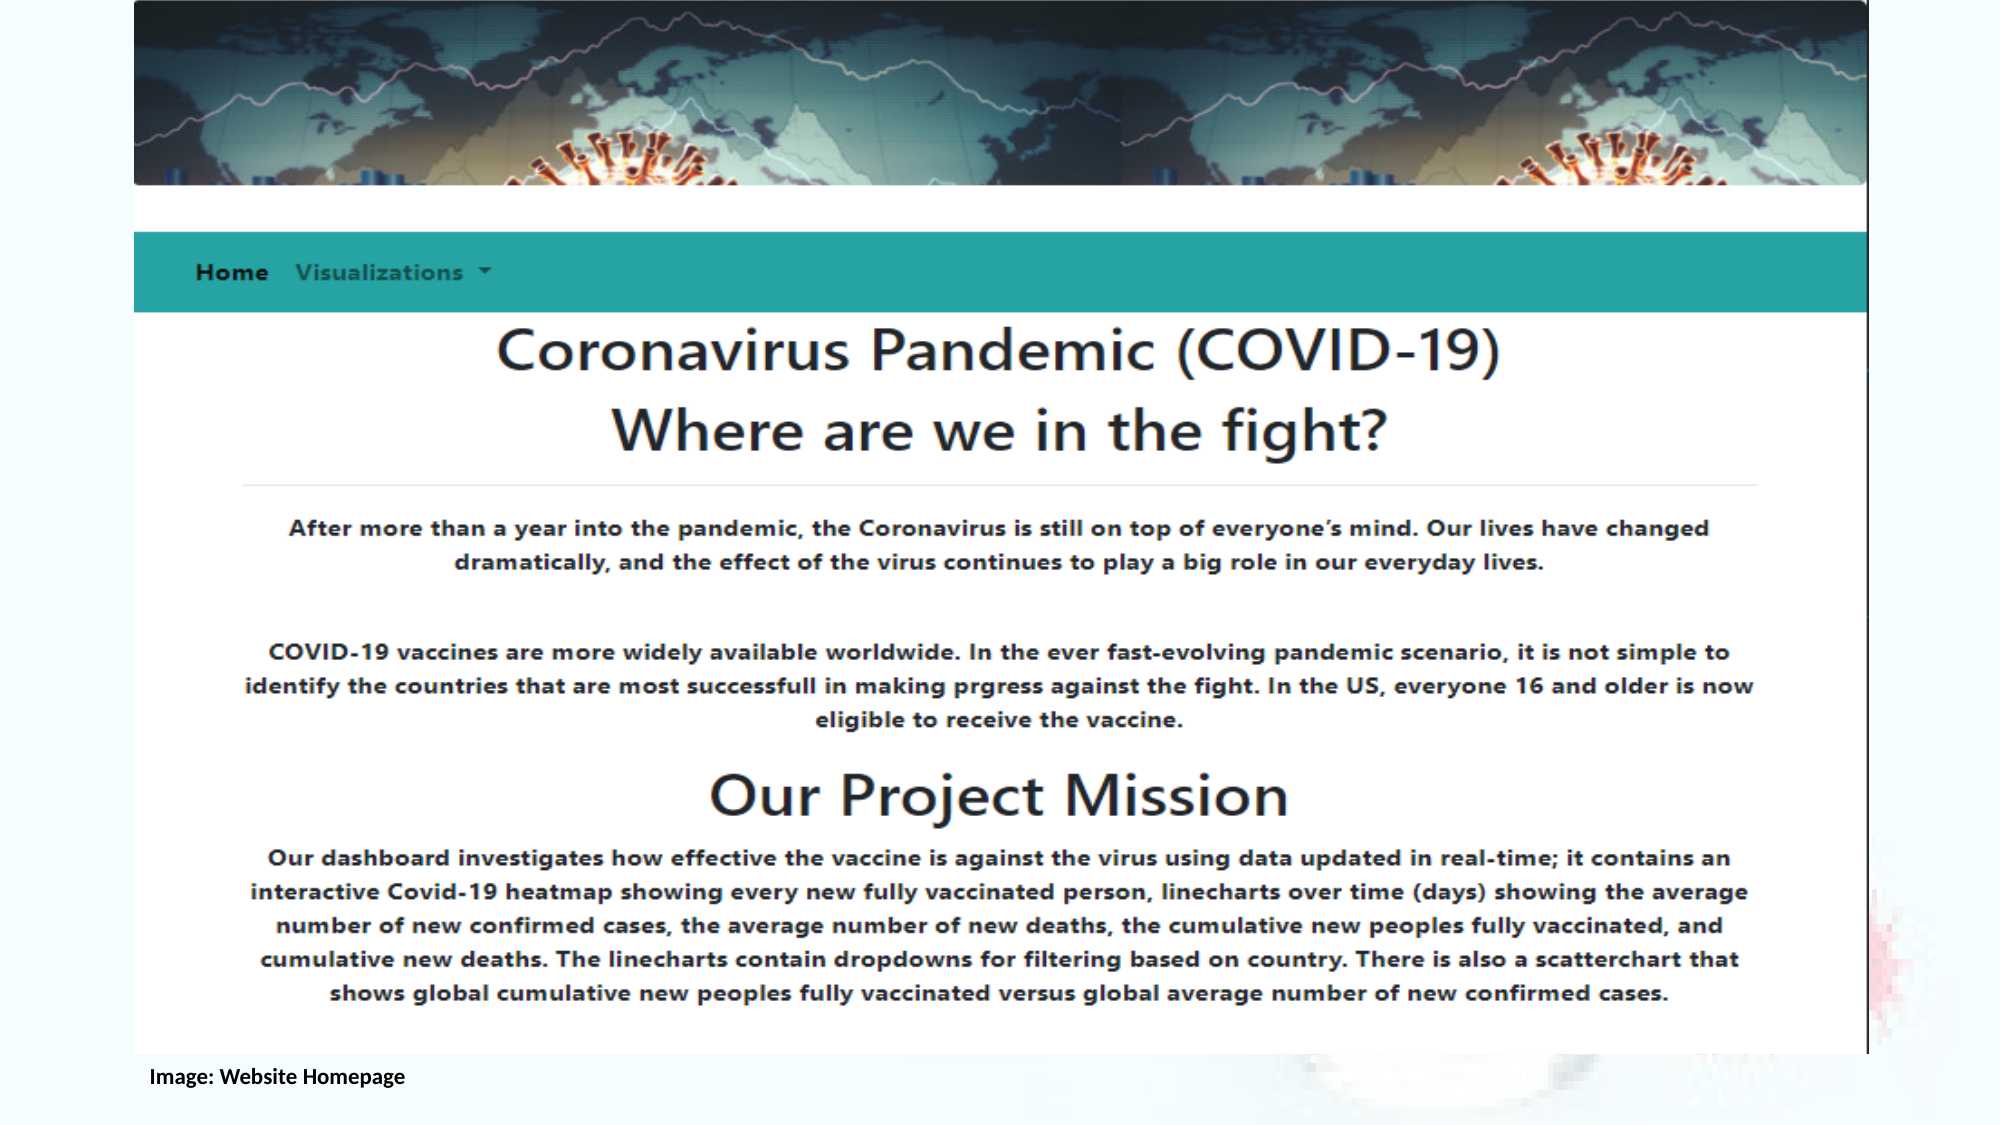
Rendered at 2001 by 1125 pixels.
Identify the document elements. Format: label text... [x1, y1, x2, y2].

text_box Image: Website Homepage [134, 1054, 1066, 1097]
picture [134, 0, 1869, 1054]
